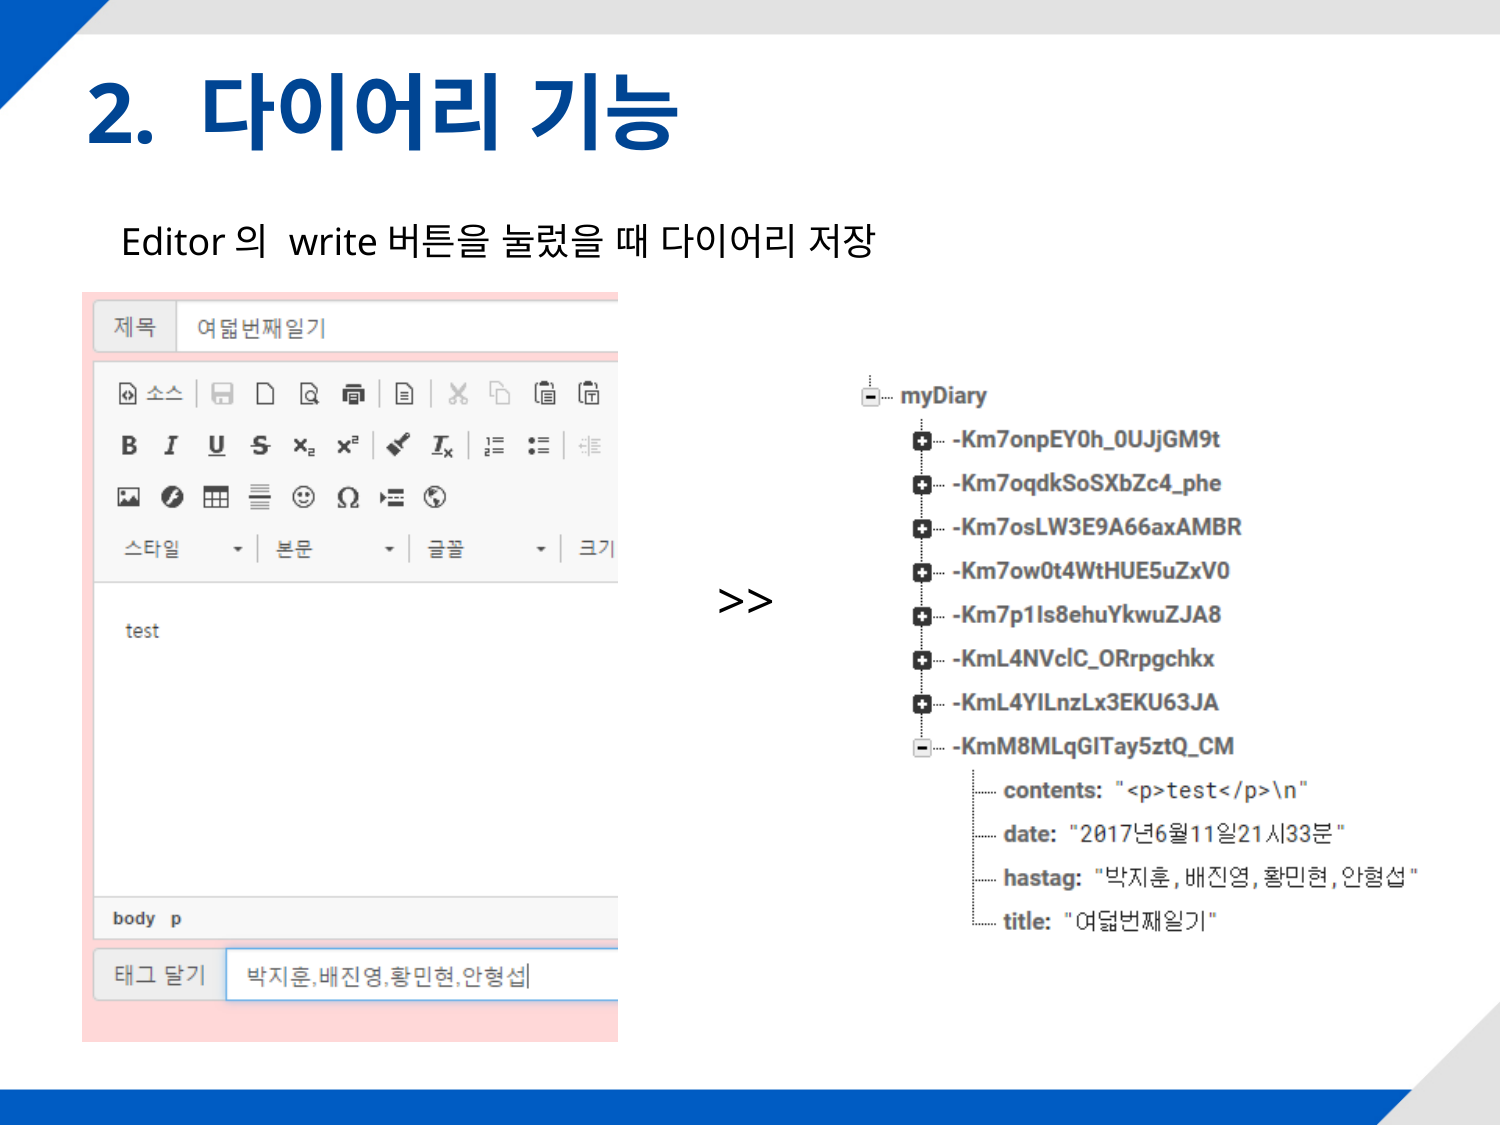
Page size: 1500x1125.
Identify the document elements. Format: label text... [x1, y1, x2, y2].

text_box >> [703, 562, 826, 638]
text_box 2. 다이어리 기능 [71, 53, 697, 168]
picture [0, 0, 1500, 1125]
text_box Editor의 write버튼을 눌렀을 때 다이어리 저장 [105, 210, 893, 271]
